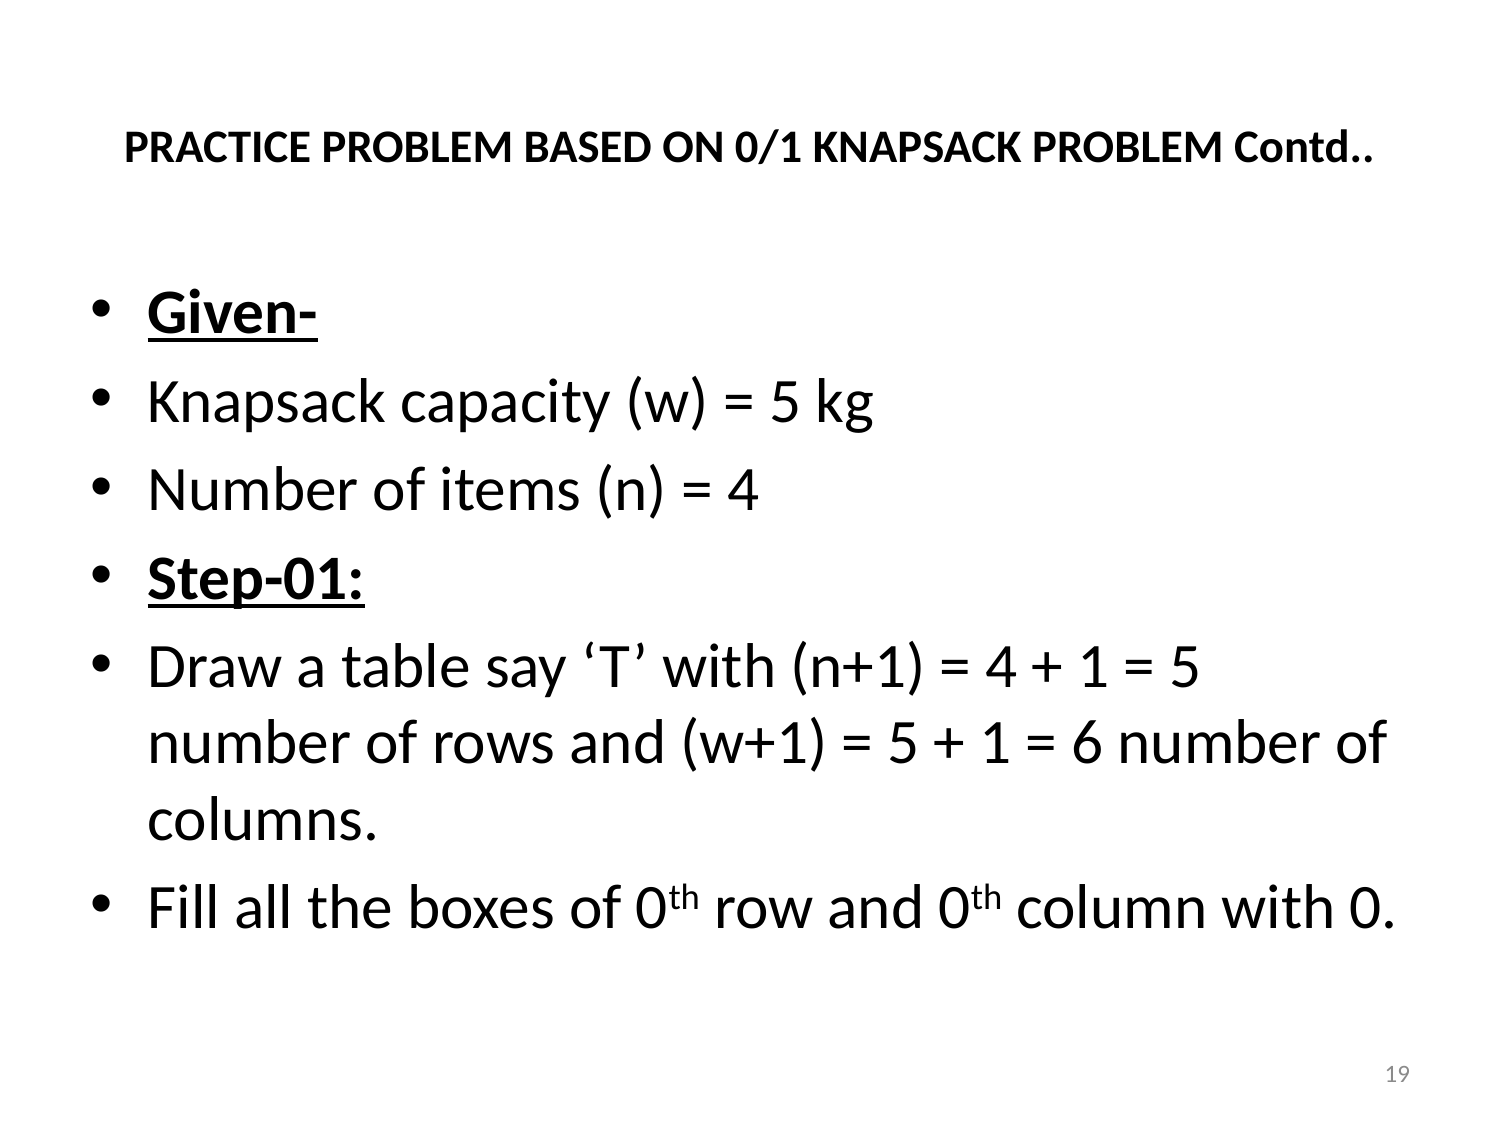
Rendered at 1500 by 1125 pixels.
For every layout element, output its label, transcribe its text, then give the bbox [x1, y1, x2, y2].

slide_number 19 [1074, 1042, 1425, 1103]
title PRACTICE PROBLEM BASED ON 0/1 KNAPSACK PROBLEM Contd.. [75, 50, 1425, 238]
list Given- Knapsack capacity (w) = 5 kg Number of items (n) = 4 Step-01: Draw a table say ‘T’ with (n+1) = 4 + 1 = 5 number of rows and (w+1) = 5 + 1 = 6 number of columns. Fill all the boxes of 0th row and 0th column with 0. [75, 262, 1425, 1005]
